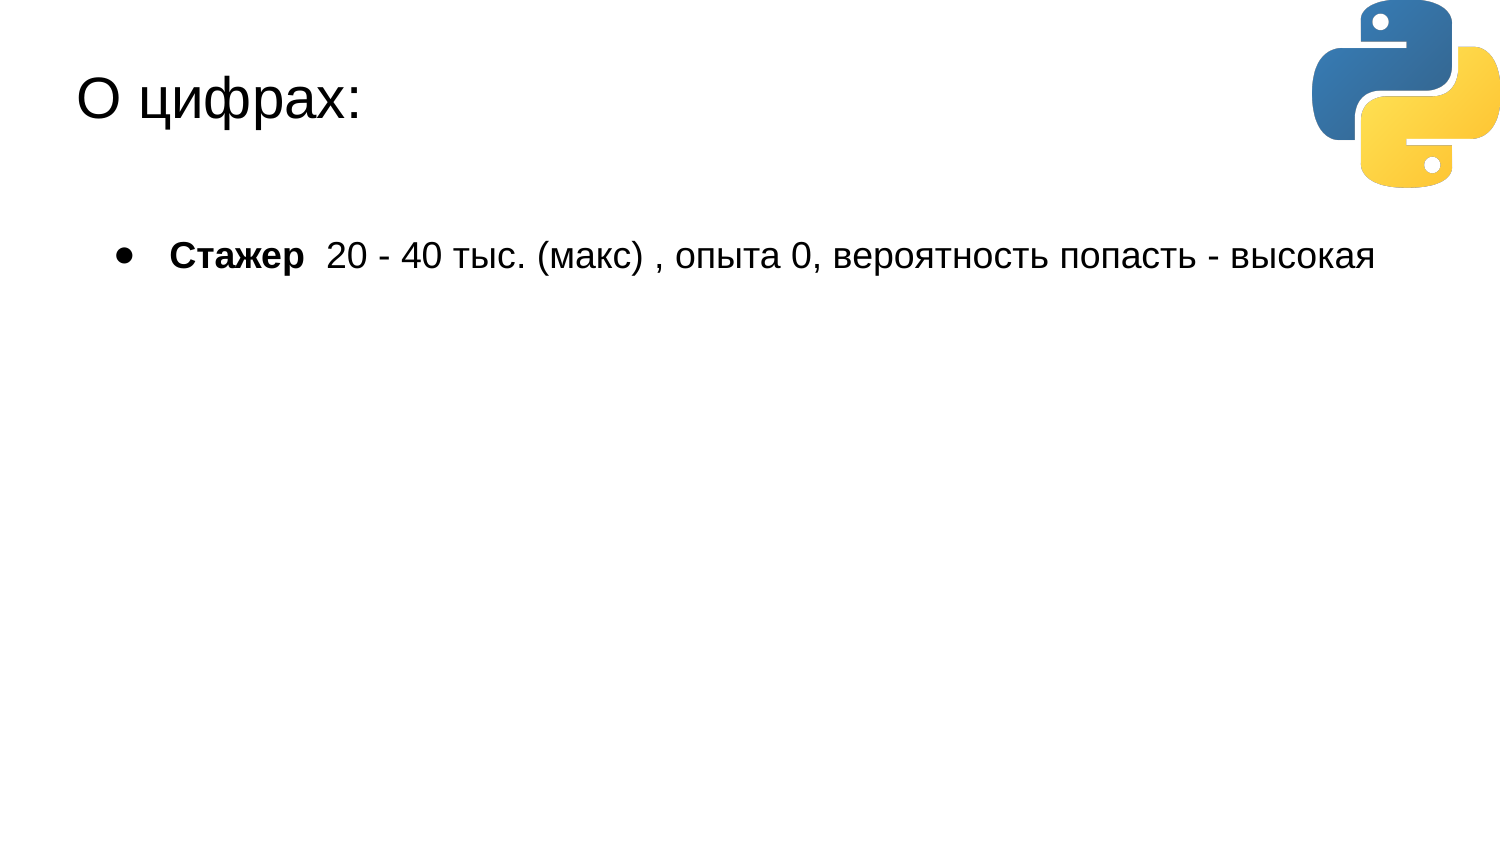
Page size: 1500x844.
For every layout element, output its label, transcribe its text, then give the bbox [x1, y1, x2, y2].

text_box Стажер 20 - 40 тыс. (макс) , опыта 0, вероятность попасть - высокая [79, 215, 1410, 734]
picture [1311, 0, 1500, 188]
text_box О цифрах: [61, 44, 605, 174]
